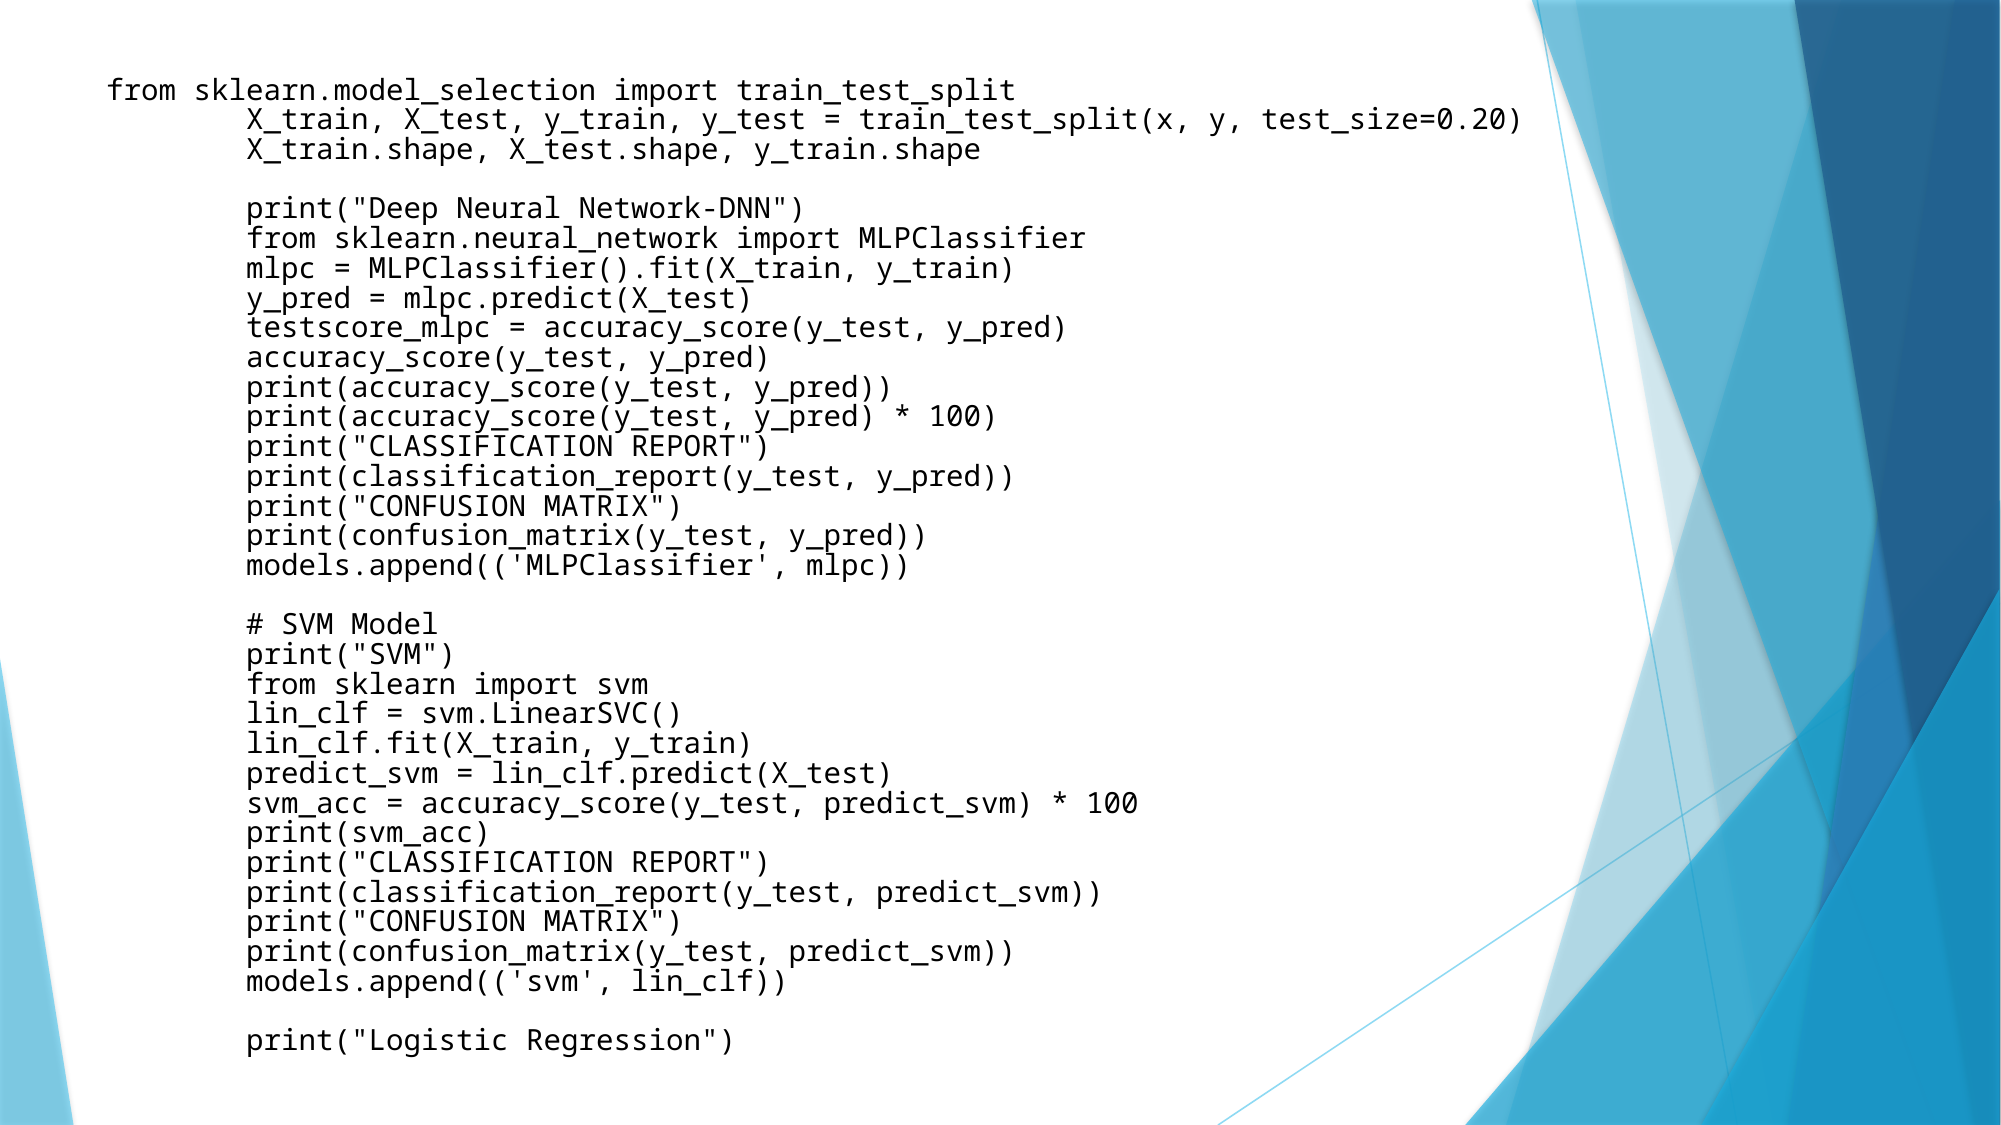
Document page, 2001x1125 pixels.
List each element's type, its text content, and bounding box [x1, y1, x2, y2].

text_box from sklearn.model_selection import train_test_split X_train, X_test, y_train, y_test = train_test_split(x, y, test_size=0.20) X_train.shape, X_test.shape, y_train.shape print("Deep Neural Network-DNN") from sklearn.neural_network import MLPClassifier mlpc = MLPClassifier().fit(X_train, y_train) y_pred = mlpc.predict(X_test) testscore_mlpc = accuracy_score(y_test, y_pred) accuracy_score(y_test, y_pred) print(accuracy_score(y_test, y_pred)) print(accuracy_score(y_test, y_pred) * 100) print("CLASSIFICATION REPORT") print(classification_report(y_test, y_pred)) print("CONFUSION MATRIX") print(confusion_matrix(y_test, y_pred)) models.append(('MLPClassifier', mlpc)) # SVM Model print("SVM") from sklearn import svm lin_clf = svm.LinearSVC() lin_clf.fit(X_train, y_train) predict_svm = lin_clf.predict(X_test) svm_acc = accuracy_score(y_test, predict_svm) * 100 print(svm_acc) print("CLASSIFICATION REPORT") print(classification_report(y_test, predict_svm)) print("CONFUSION MATRIX") print(confusion_matrix(y_test, predict_svm)) models.append(('svm', lin_clf)) print("Logistic Regression") [91, 68, 1539, 1124]
